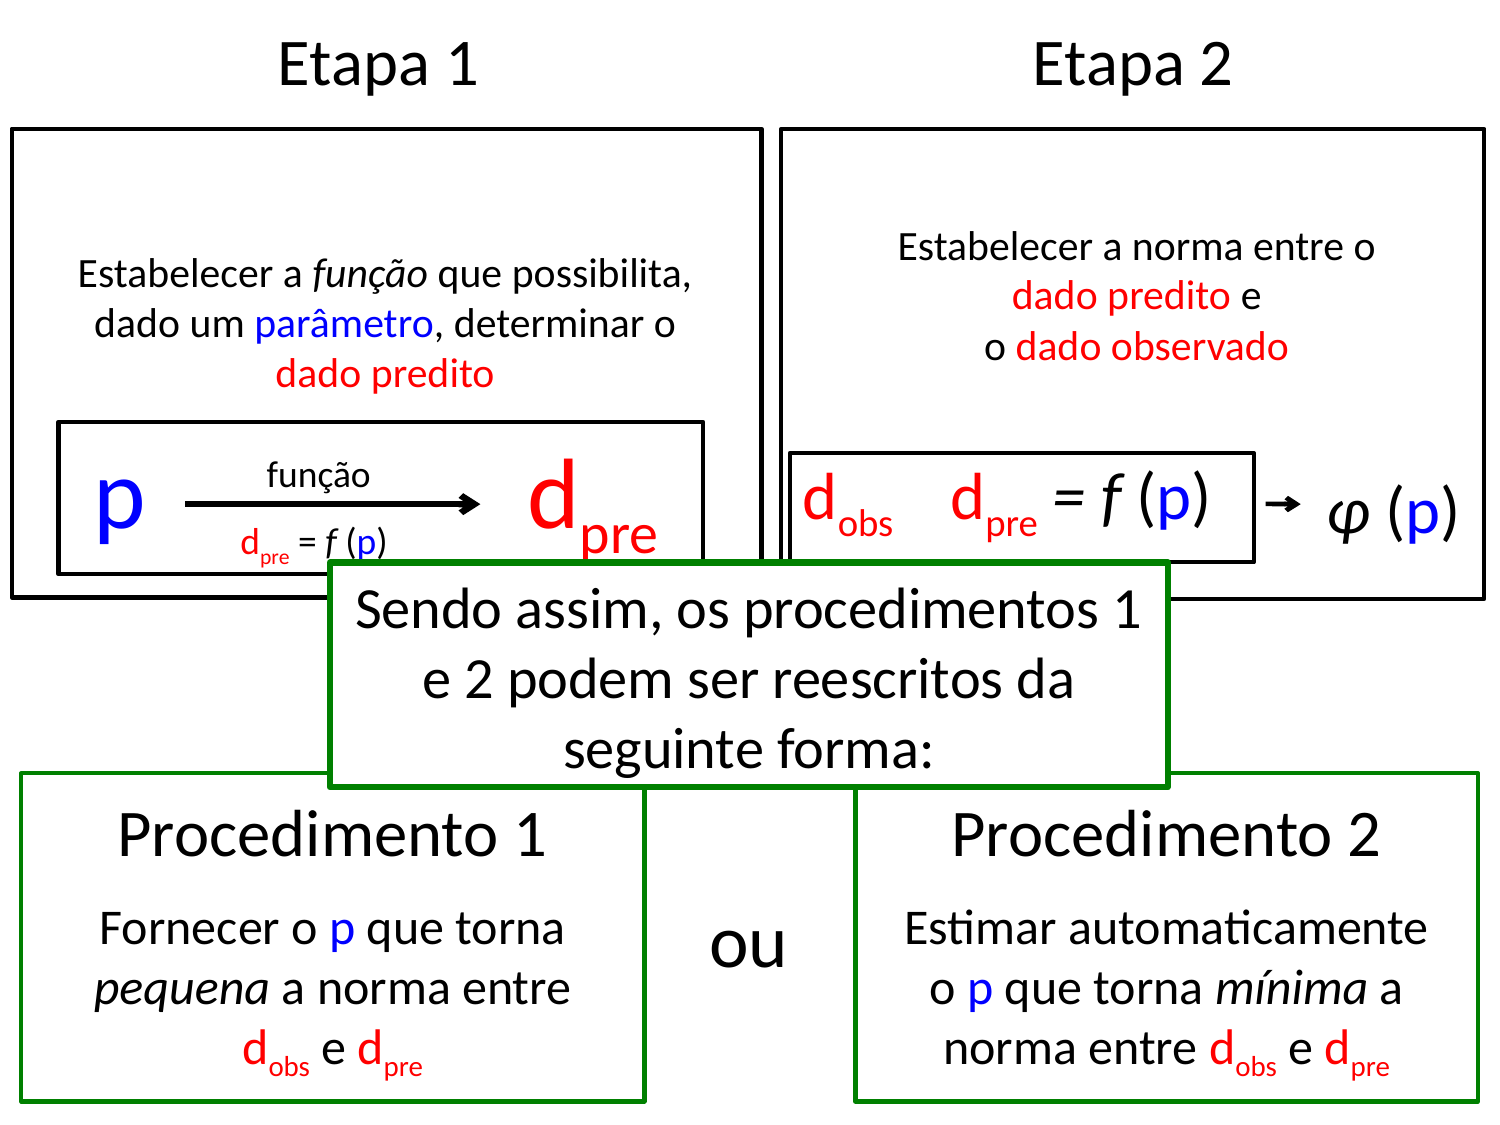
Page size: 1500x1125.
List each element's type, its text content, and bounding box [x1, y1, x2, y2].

text_box [788, 451, 1256, 564]
text_box ou [684, 885, 814, 990]
text_box [10, 127, 764, 600]
text_box Etapa 2 [820, 11, 1447, 107]
text_box Fornecer o p que torna pequena a norma entre dobs e dpre [63, 887, 603, 1090]
text_box Estimar automaticamente o p que torna mínima a norma entre dobs e dpre [873, 887, 1460, 1090]
text_box [19, 771, 647, 1104]
text_box φ (p) [1311, 459, 1476, 555]
text_box dpre = f (p) [217, 567, 329, 576]
text_box Procedimento 1 [51, 782, 614, 878]
text_box [779, 127, 1486, 601]
text_box Procedimento 2 [894, 782, 1439, 878]
text_box Sendo assim, os procedimentos 1 e 2 podem ser reescritos da seguinte forma: [329, 562, 1168, 788]
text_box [33, 238, 737, 559]
text_box [853, 771, 1480, 1104]
text_box Etapa 1 [65, 11, 692, 107]
text_box Estabelecer a norma entre o dado predito e o dado observado [820, 210, 1454, 376]
